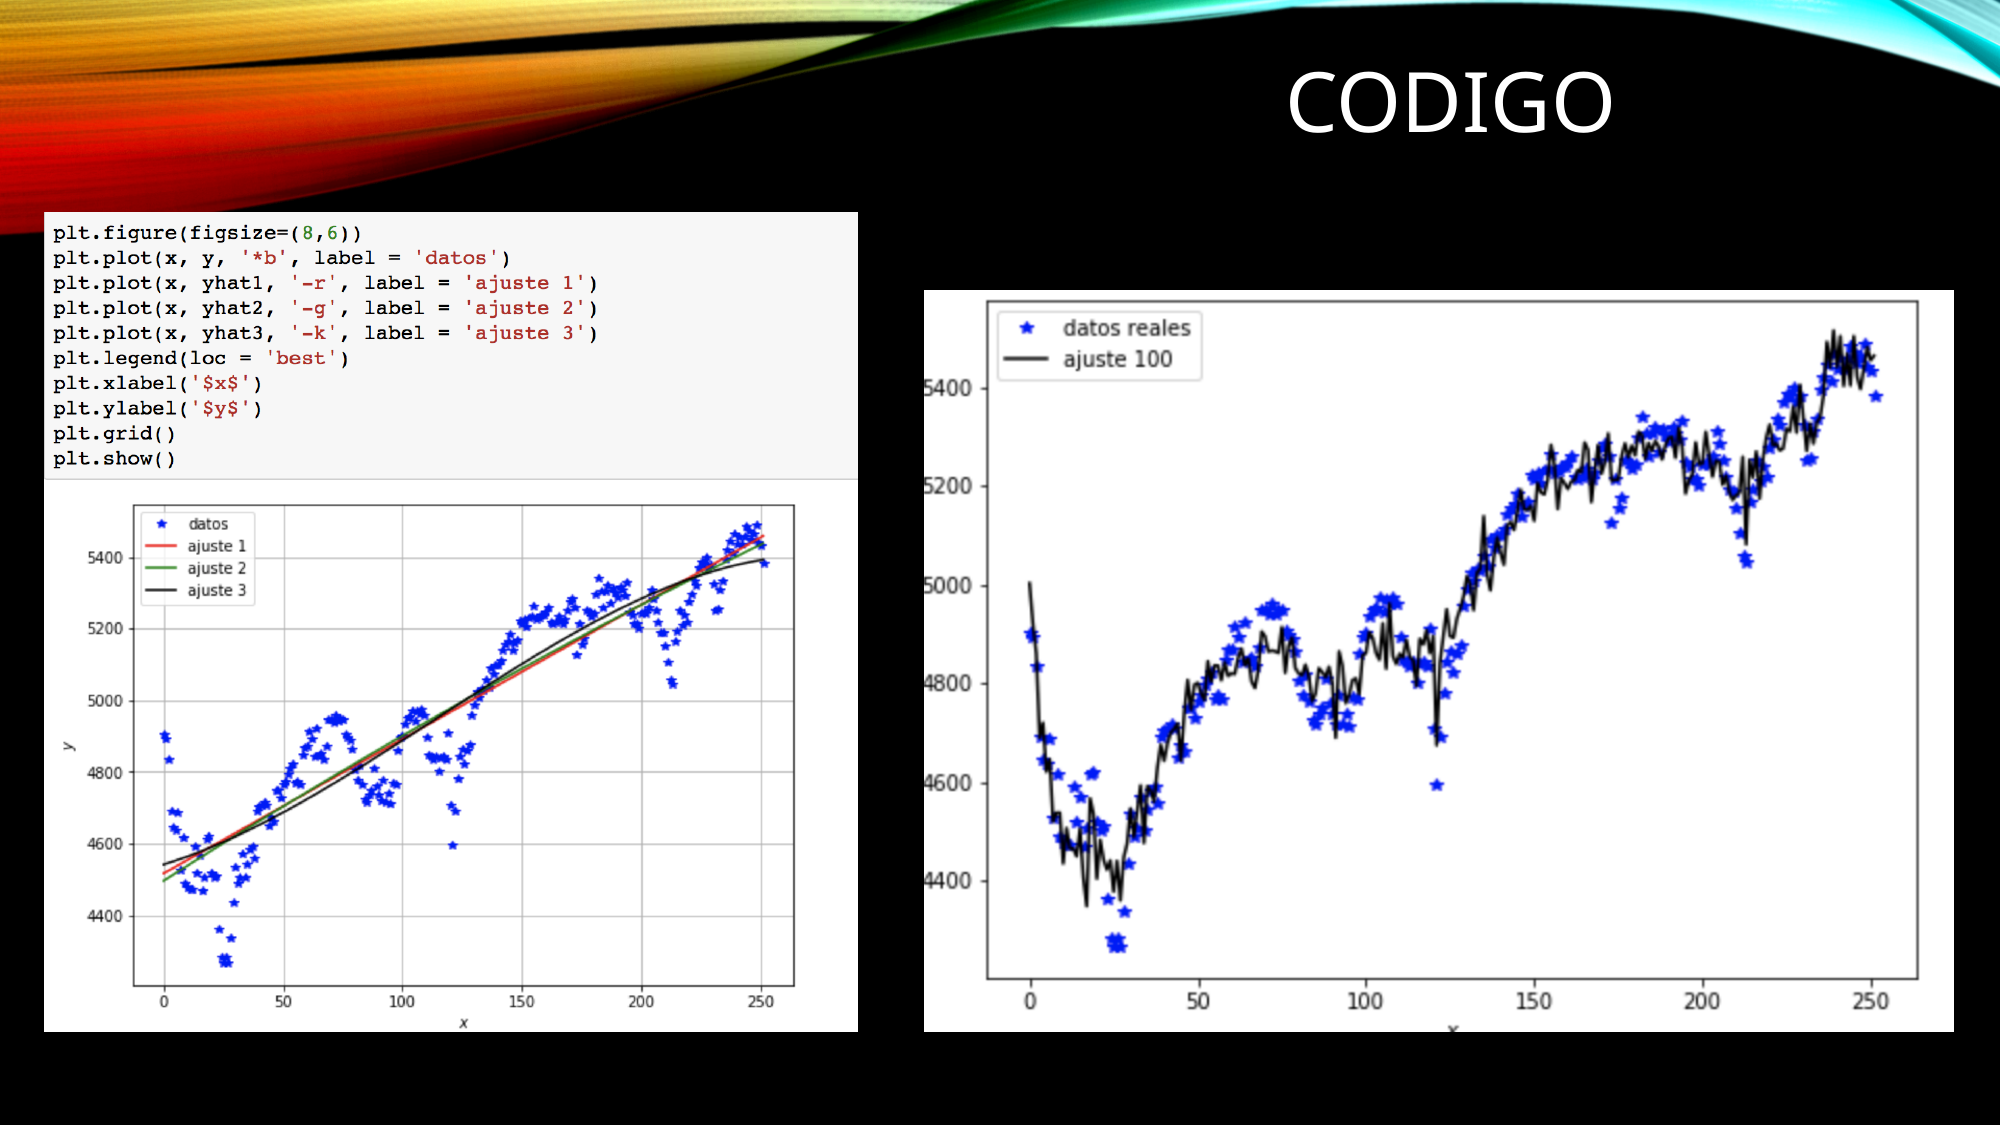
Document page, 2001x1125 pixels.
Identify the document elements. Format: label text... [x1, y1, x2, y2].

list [44, 211, 858, 1032]
title codigo [218, 0, 1632, 213]
picture [924, 289, 1954, 1032]
picture [0, 0, 218, 237]
picture [858, 0, 2000, 237]
